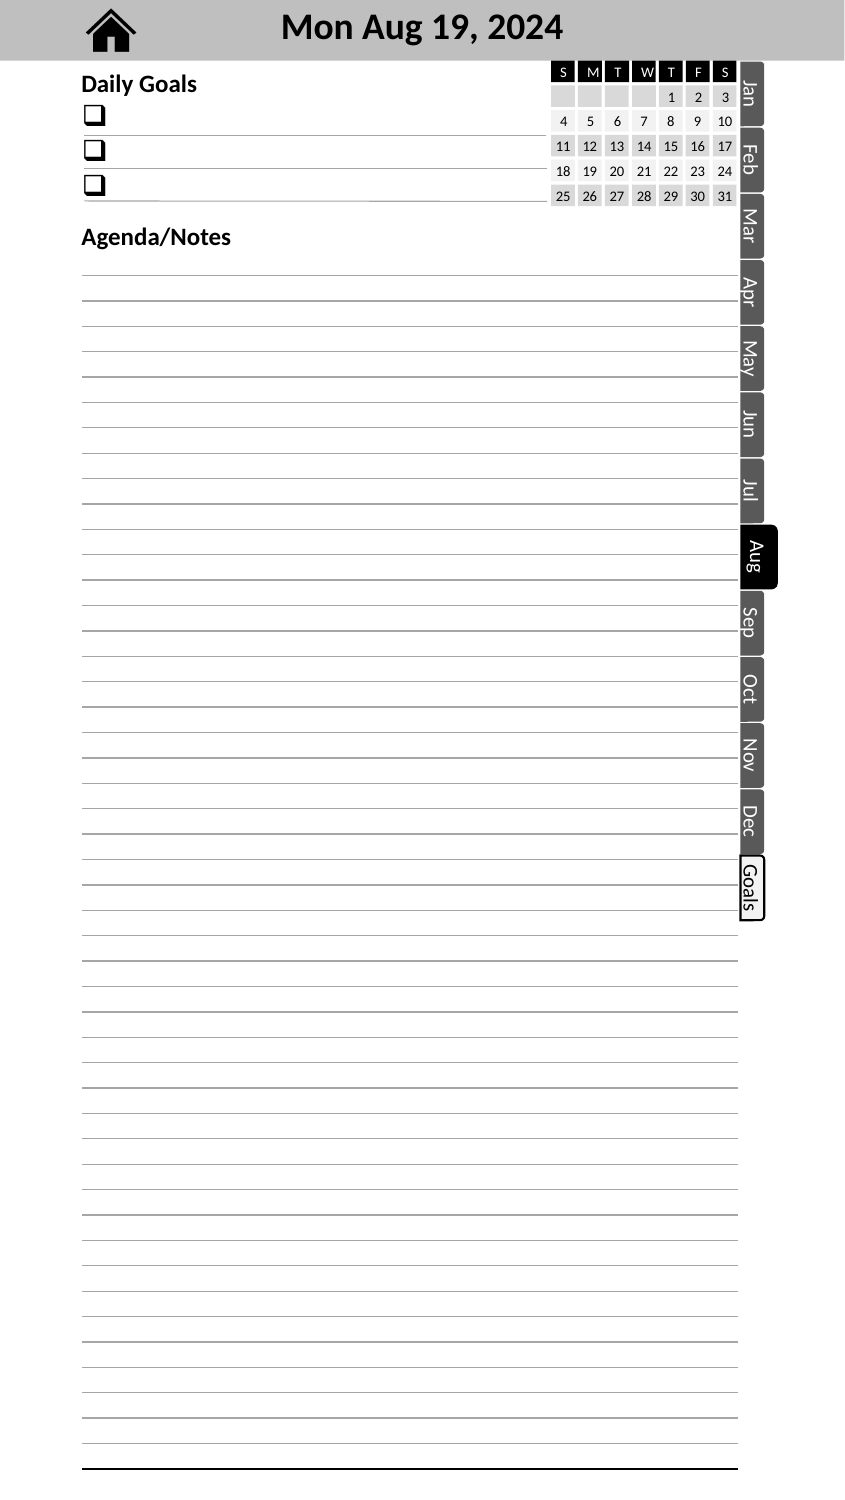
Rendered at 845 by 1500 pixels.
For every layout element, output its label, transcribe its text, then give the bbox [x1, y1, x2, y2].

list Mon Aug 19, 2024 [190, 0, 655, 61]
picture [82, 1, 140, 59]
